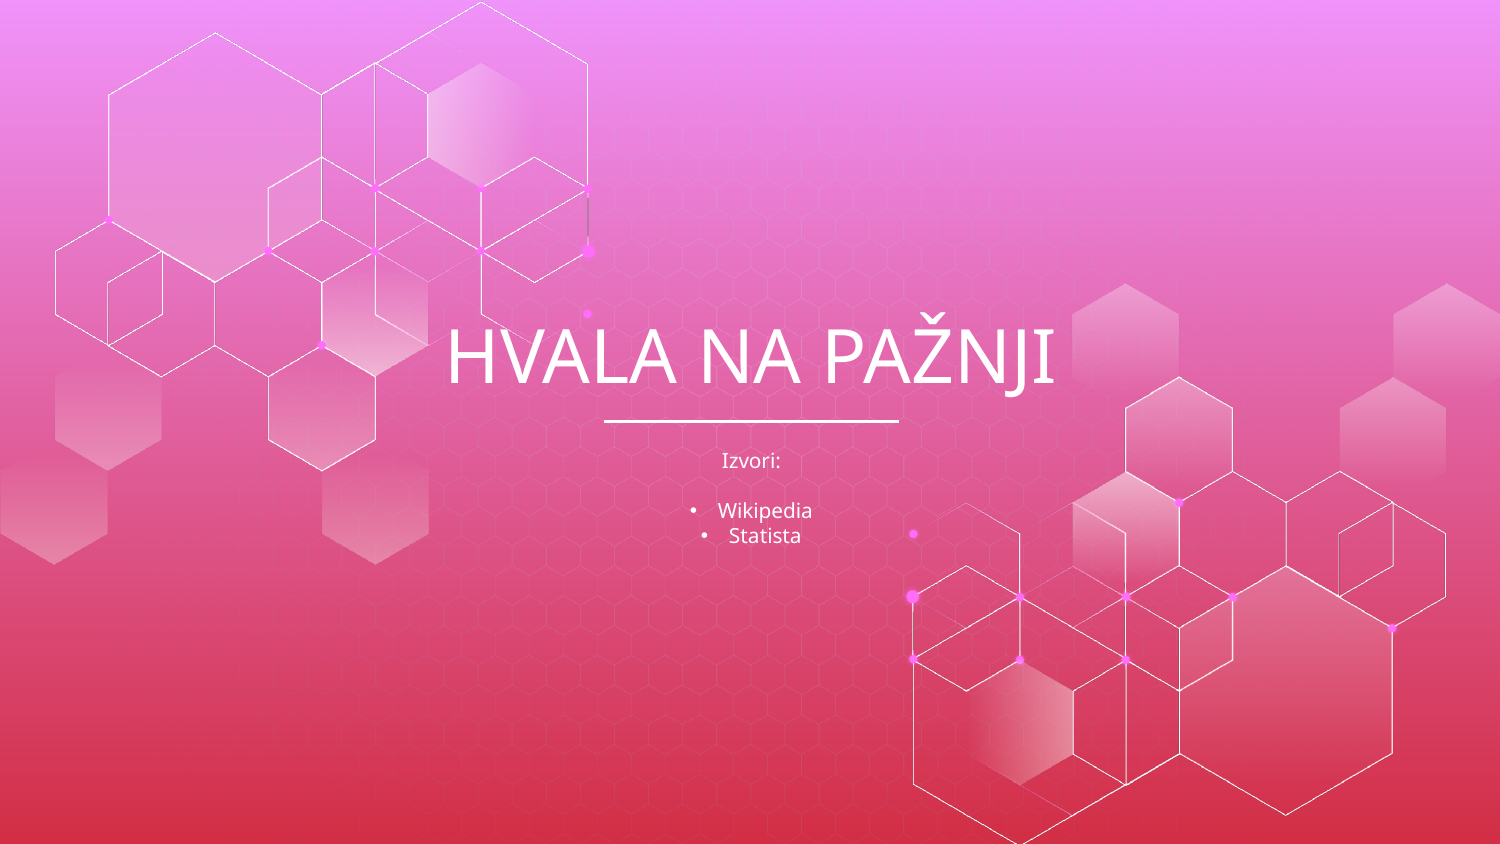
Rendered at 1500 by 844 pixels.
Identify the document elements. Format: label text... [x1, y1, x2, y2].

subtitle Izvori: Wikipedia Statista [510, 433, 992, 599]
title HVALA NA PAŽNJI [205, 303, 1298, 414]
picture [0, 0, 1500, 844]
